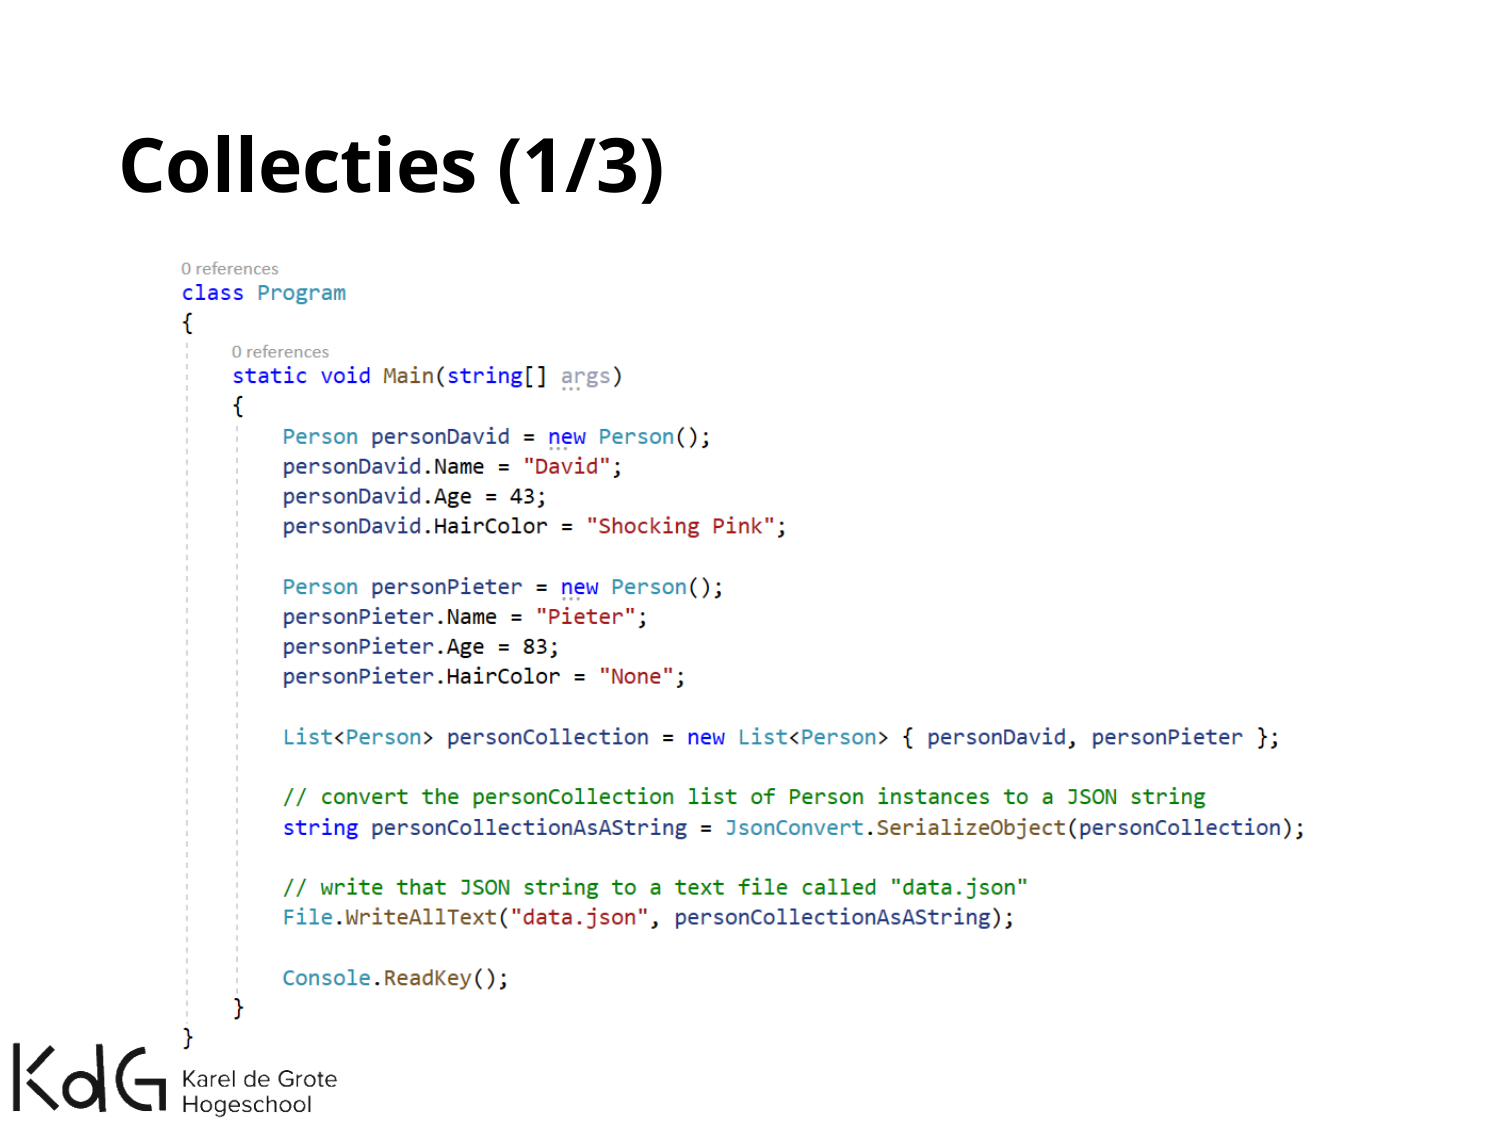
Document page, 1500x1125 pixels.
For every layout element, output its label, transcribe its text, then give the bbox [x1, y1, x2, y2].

picture [0, 997, 383, 1125]
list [173, 251, 1327, 1062]
title Collecties (1/3) [103, 59, 1397, 278]
